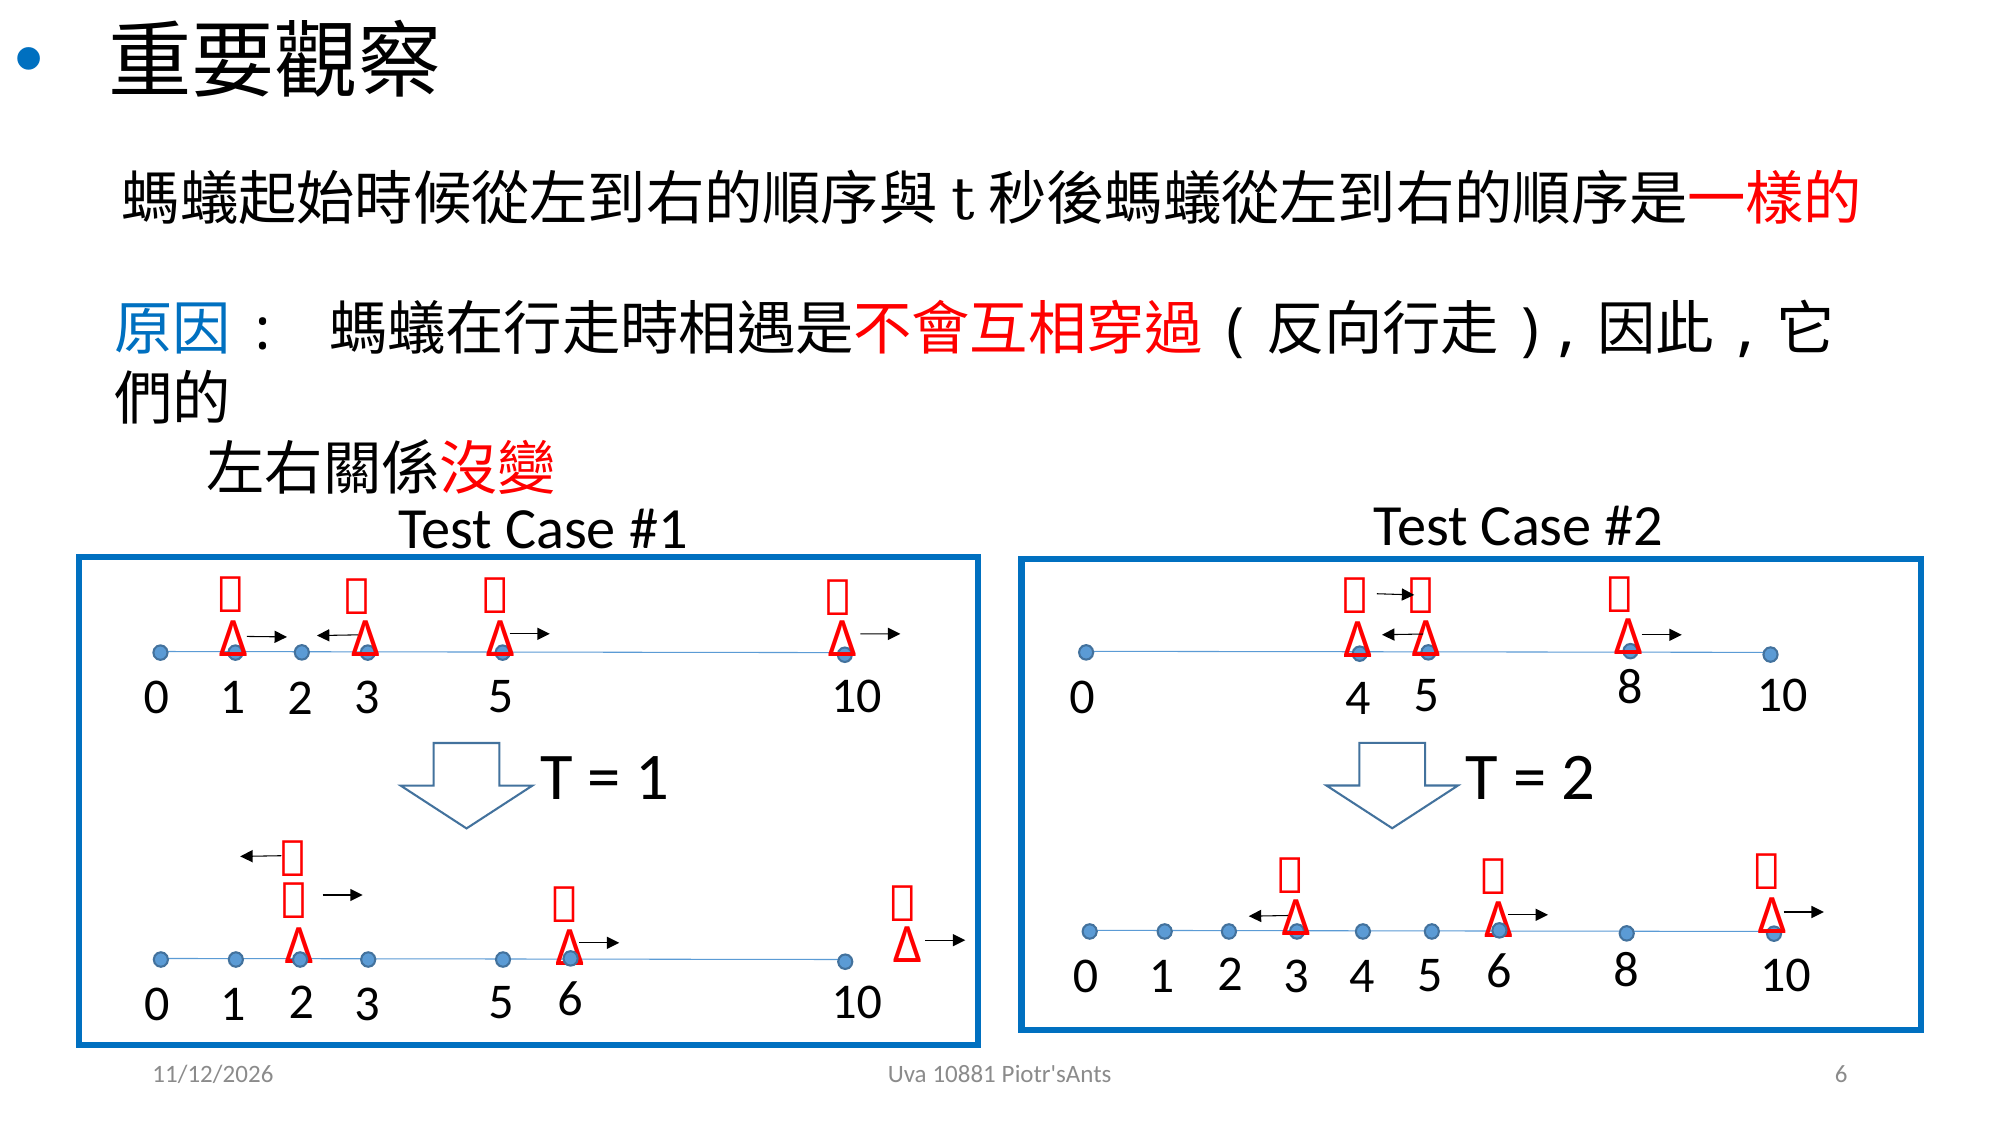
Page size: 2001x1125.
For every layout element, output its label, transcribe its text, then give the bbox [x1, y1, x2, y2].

slide_number 6 [1412, 1045, 1863, 1103]
text_box 螞蟻起始時候從左到右的順序與t秒後螞蟻從左到右的順序是一樣的 [107, 153, 1894, 239]
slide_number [137, 1048, 588, 1103]
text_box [78, 480, 1922, 1045]
text_box 重要觀察 [0, 0, 569, 115]
text_box 原因: 螞蟻在行走時相遇是不會互相穿過(反向行走),因此,它們的 左右關係沒變 [100, 283, 1855, 480]
footer Uva 10881 Piotr'sAnts [662, 1045, 1338, 1103]
